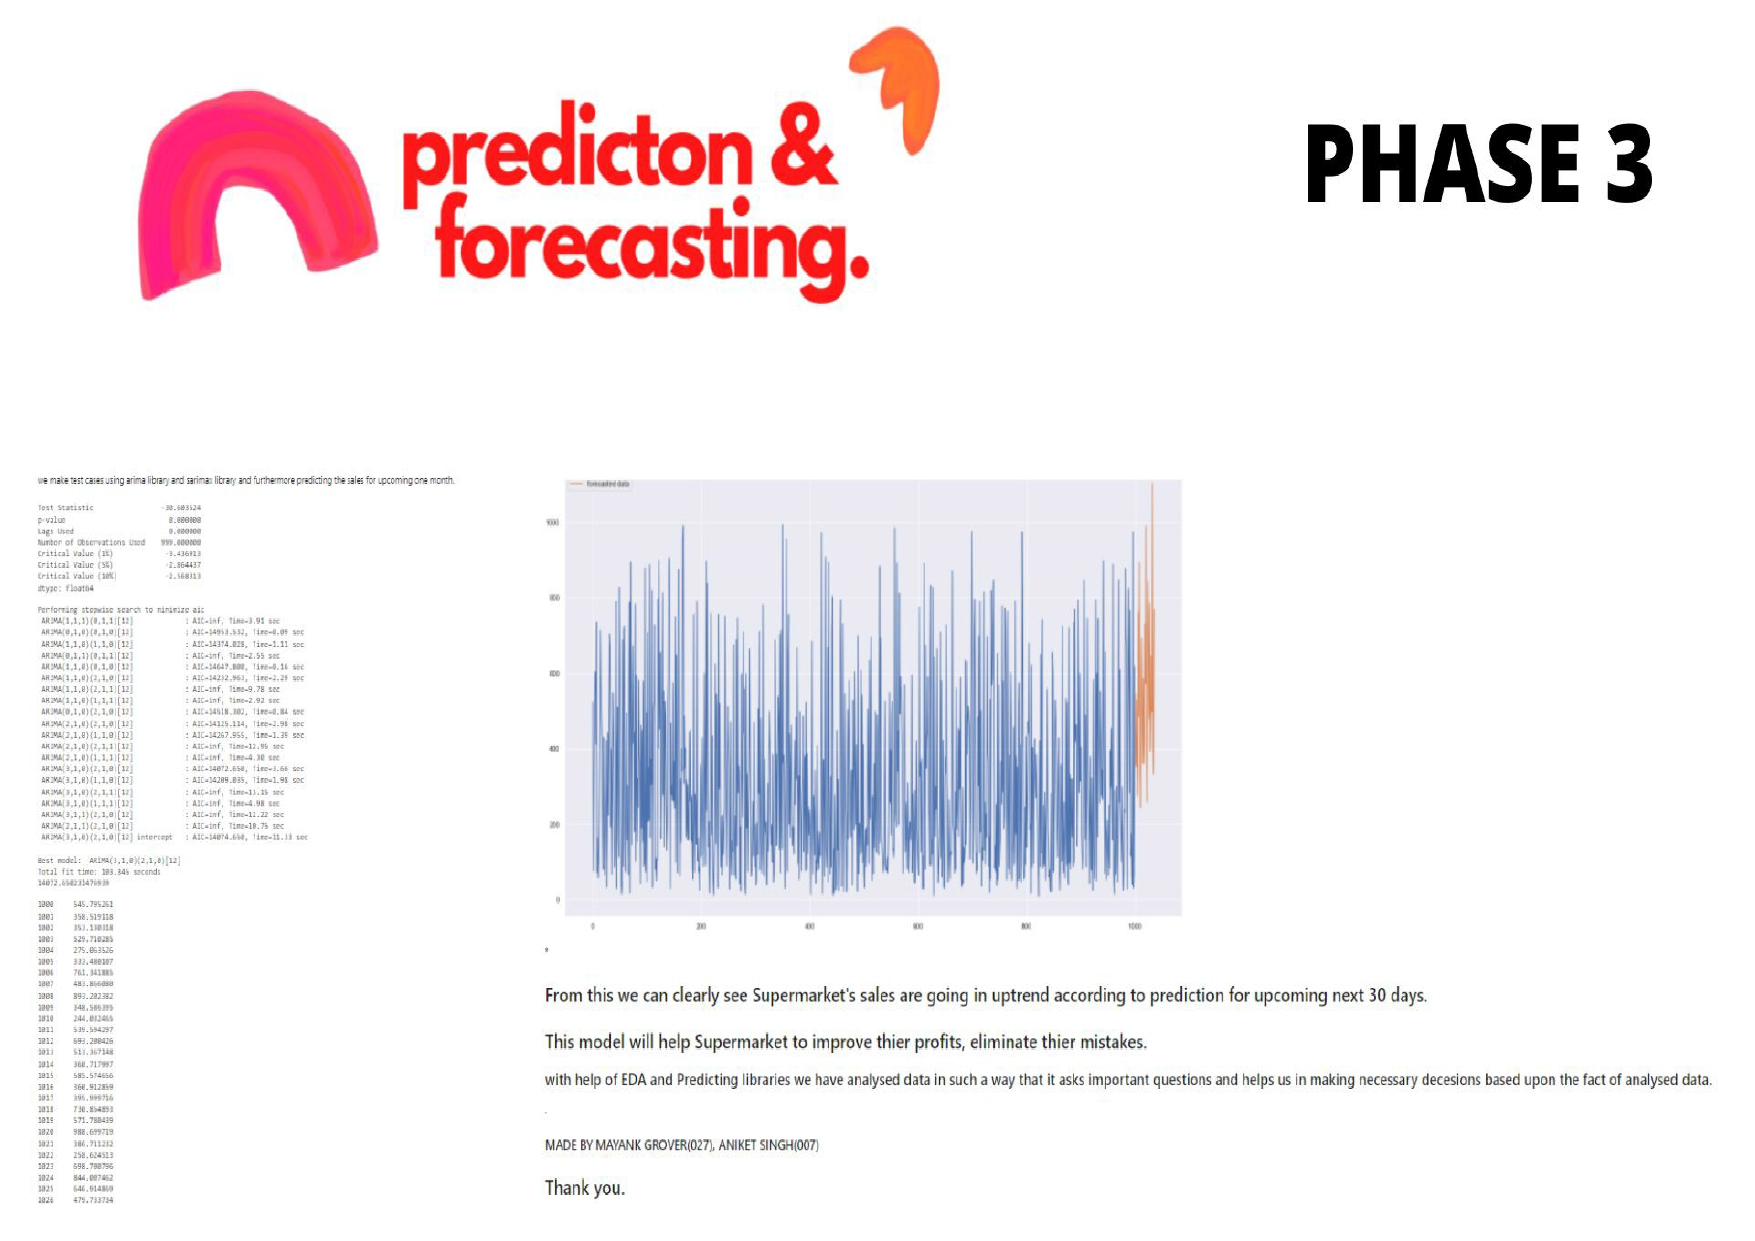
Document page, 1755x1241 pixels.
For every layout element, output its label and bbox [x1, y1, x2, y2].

text_box [0, 0, 1754, 1241]
